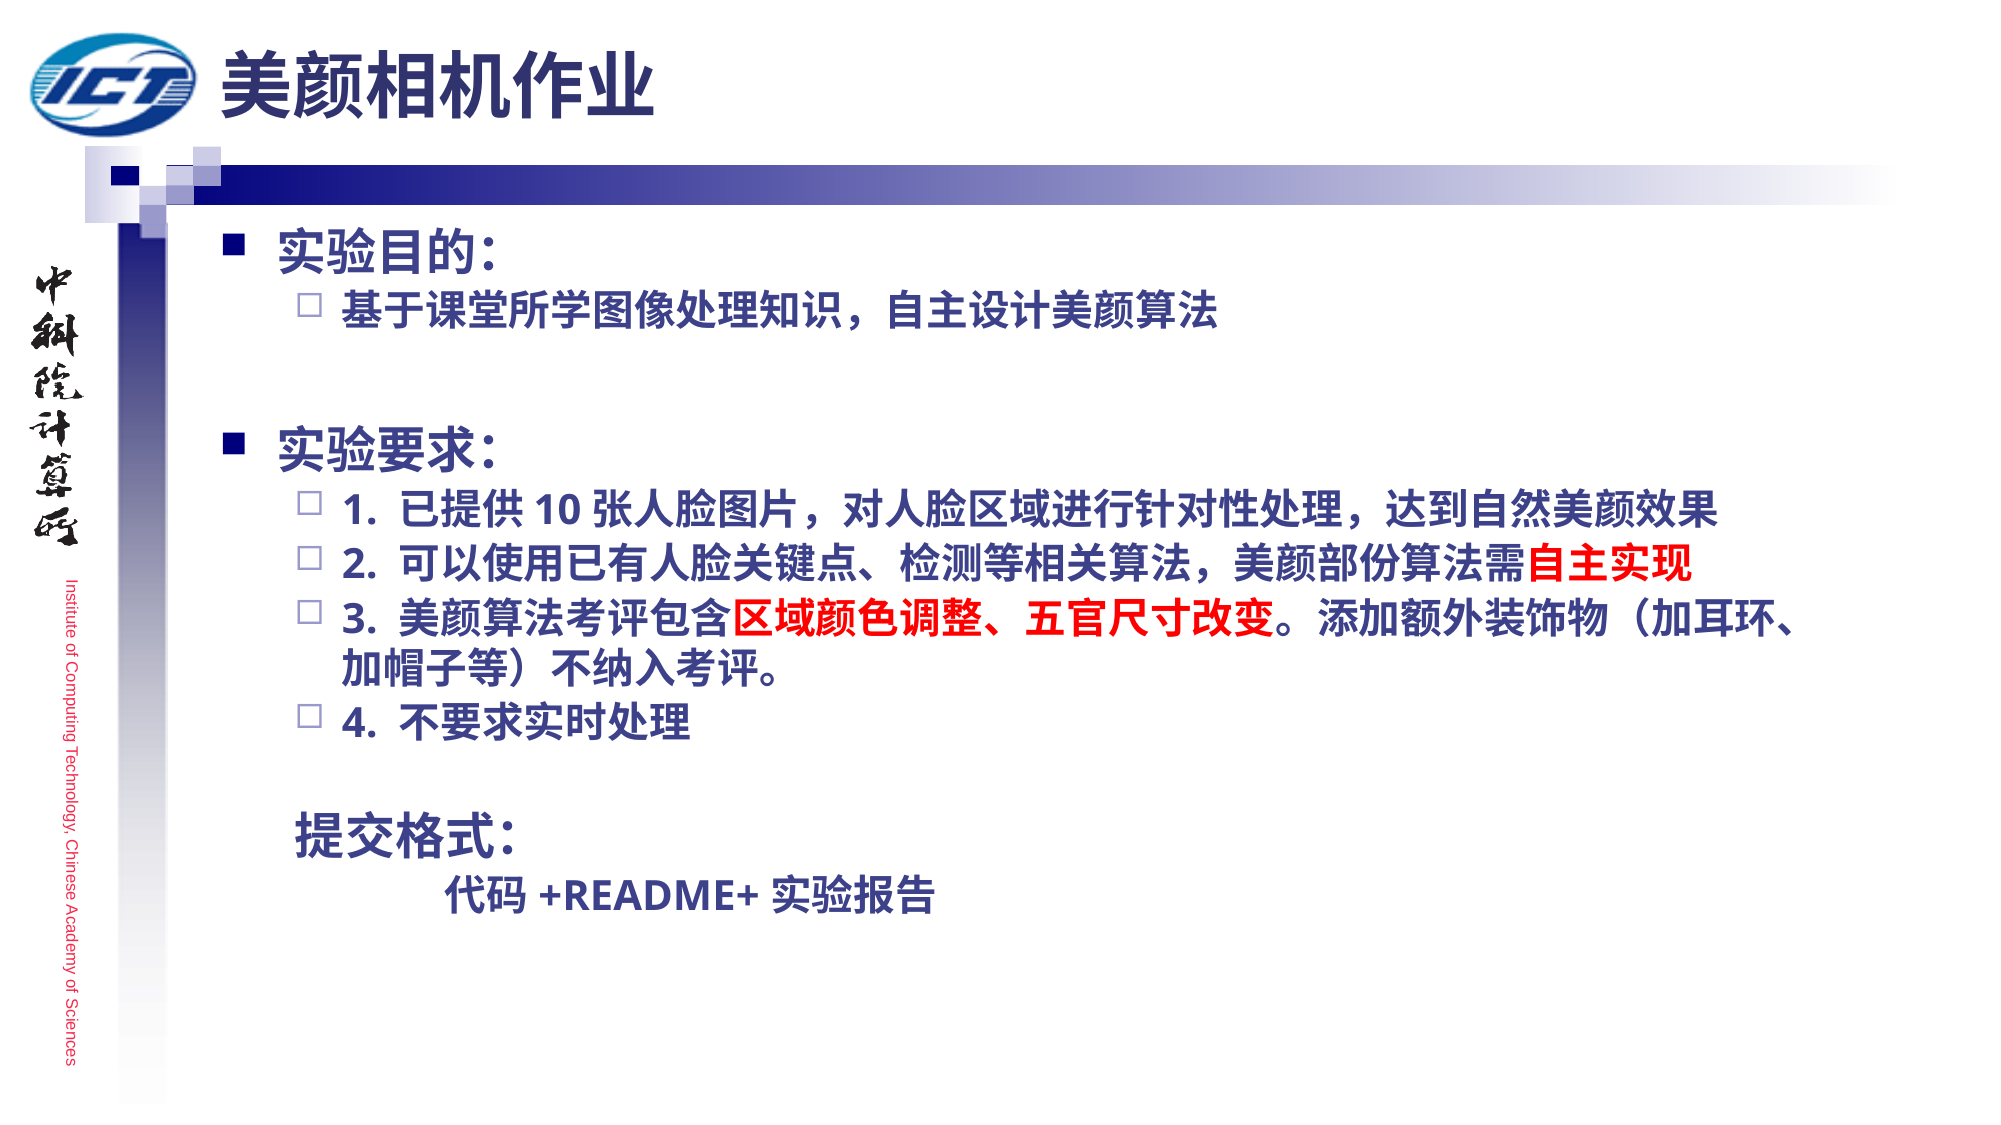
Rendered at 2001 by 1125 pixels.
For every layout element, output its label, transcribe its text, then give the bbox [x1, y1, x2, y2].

picture [29, 265, 84, 546]
picture [117, 221, 168, 1120]
picture [18, 31, 210, 147]
list 实验目的： 基于课堂所学图像处理知识，自主设计美颜算法 实验要求： 1. 已提供10张人脸图片，对人脸区域进行针对性处理，达到自然美颜效果 2. 可以使用已有人脸关键点、检测等相关算法，美颜部份算法需自主实现 3. 美颜算法考评包含区域颜色调整、五官尺寸改变。添加额外装饰物（加耳环、加帽子等）不纳入考评。 4. 不要求实时处理 提交格式： 代码+README+实验报告 [204, 212, 1815, 950]
title 美颜相机作业 [204, 28, 1925, 138]
